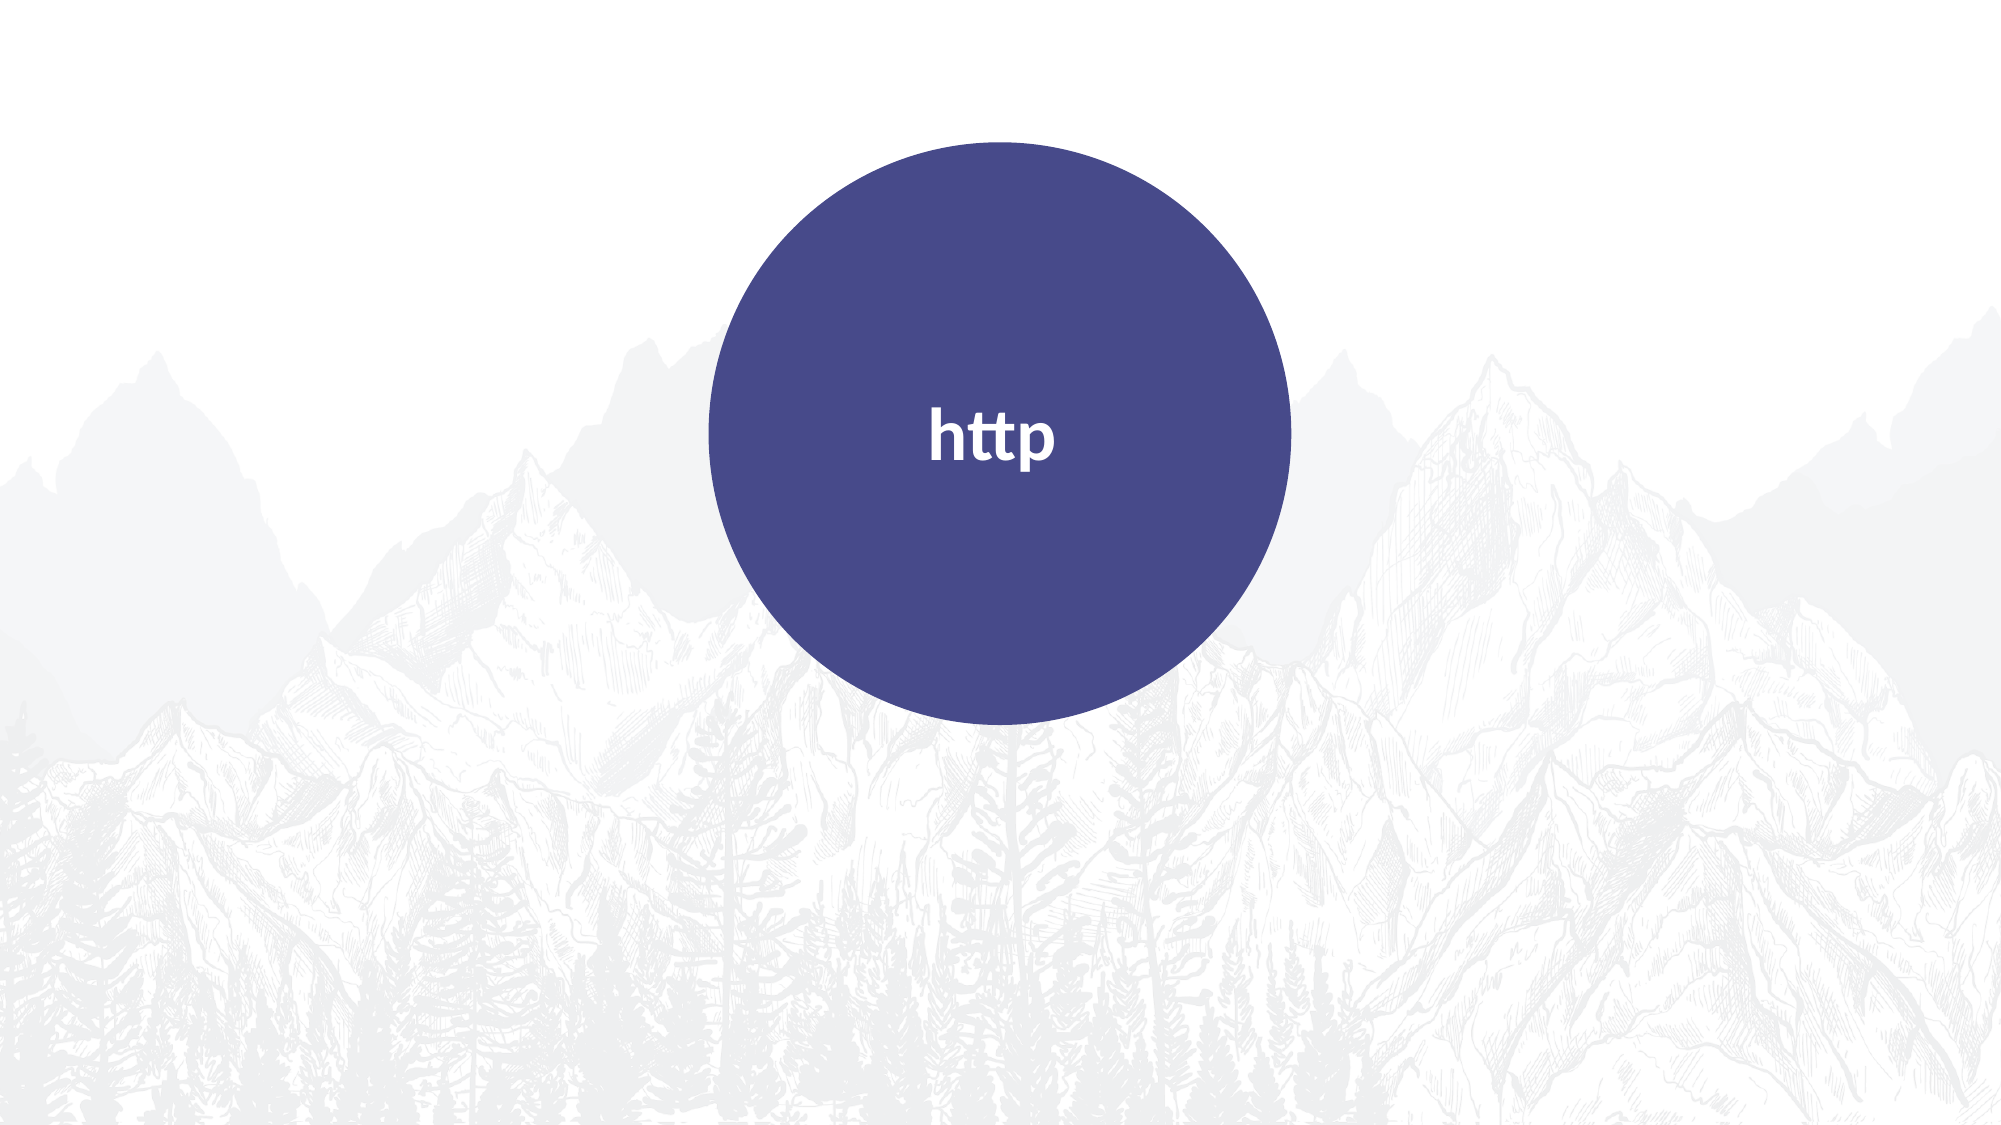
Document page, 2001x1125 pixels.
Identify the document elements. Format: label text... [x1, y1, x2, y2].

text_box http [731, 370, 1270, 504]
